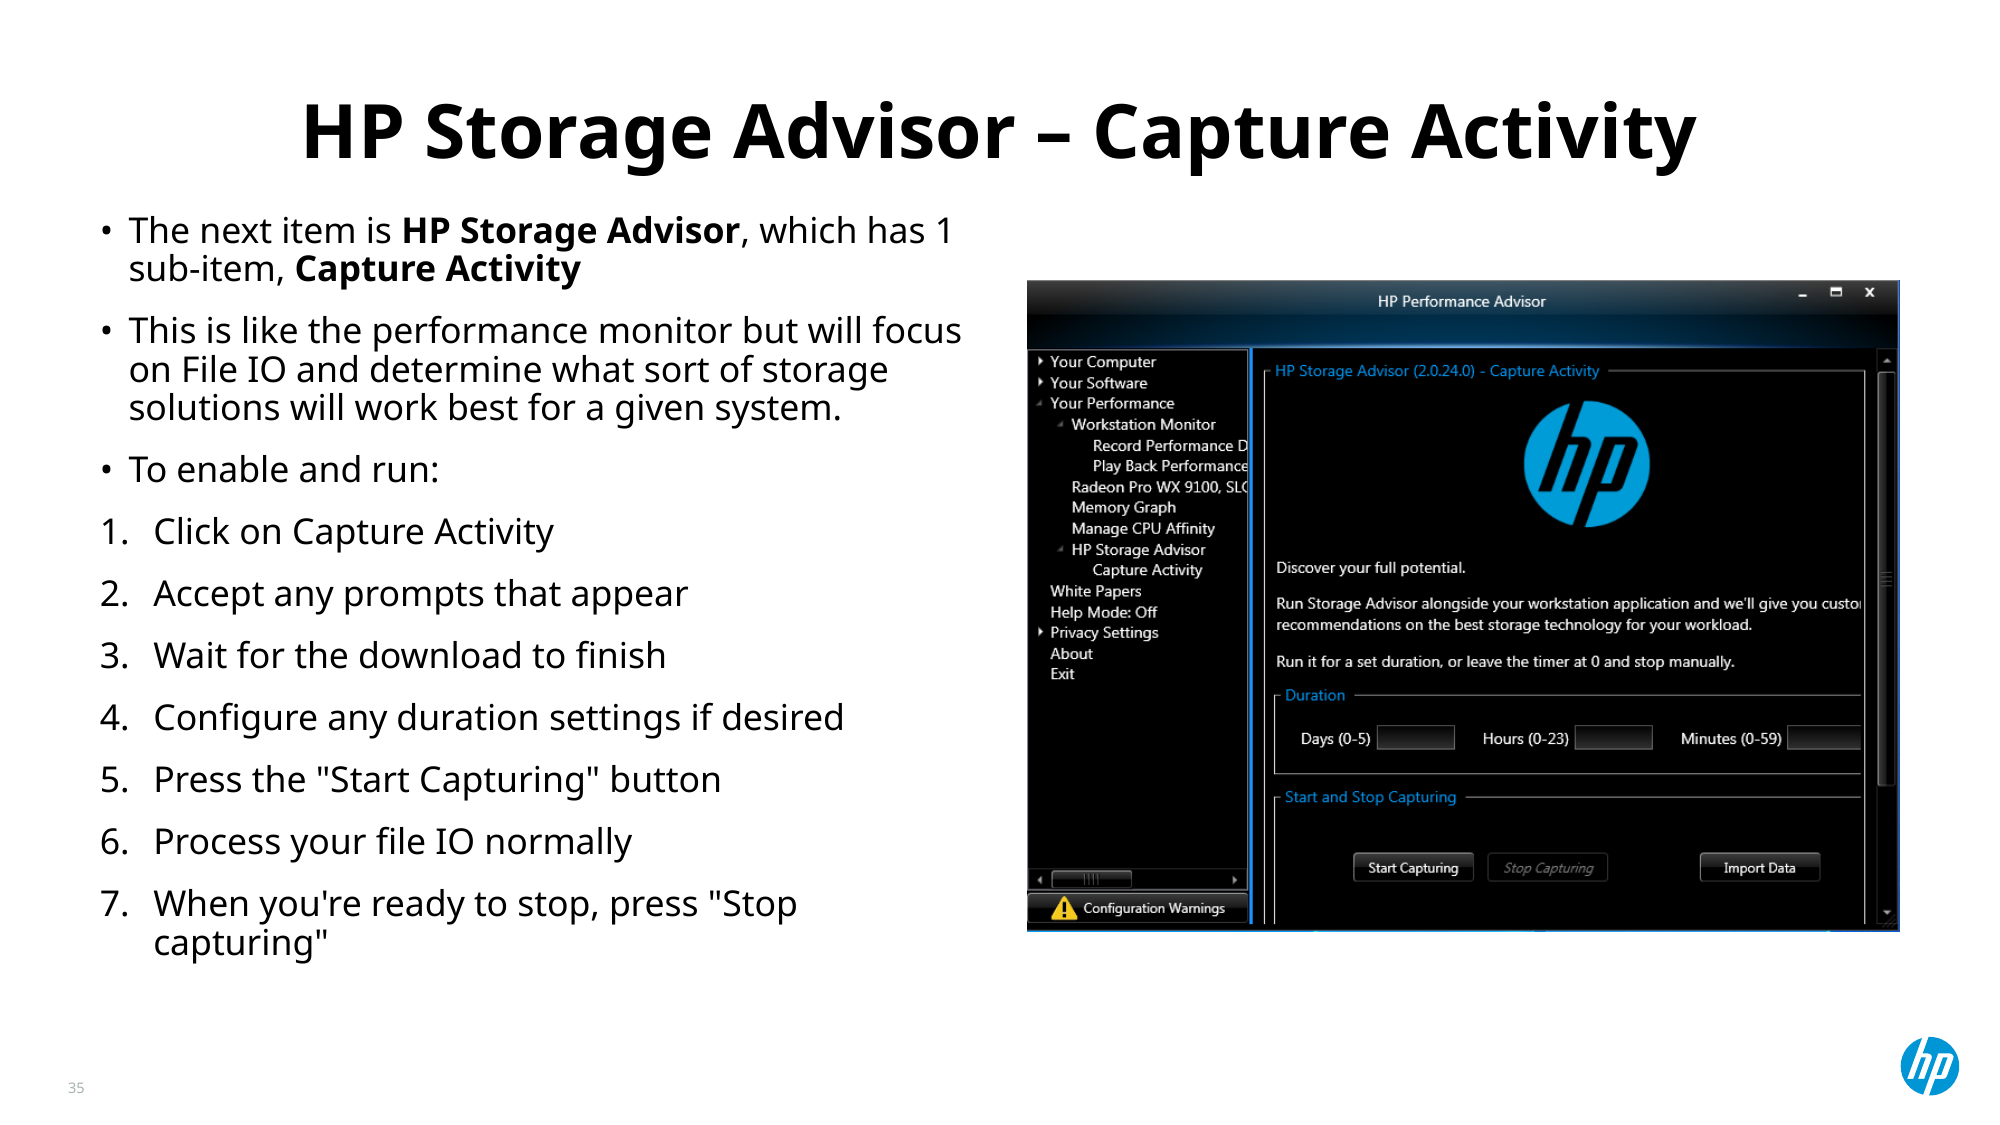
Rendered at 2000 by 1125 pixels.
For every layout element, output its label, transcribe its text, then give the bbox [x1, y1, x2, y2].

title HP Storage Advisor – Capture Activity [99, 50, 1900, 175]
slide_number 35 [34, 1062, 85, 1099]
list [1027, 280, 1901, 932]
list The next item is HP Storage Advisor, which has 1 sub-item, Capture Activity This is like the performance monitor but will focus on File IO and determine what sort of storage solutions will work best for a given system. To enable and run: Click on Capture Activity Accept any prompts that appear Wait for the download to finish Configure any duration settings if desired Press the "Start Capturing" button Process your file IO normally When you're ready to stop, press "Stop capturing" [99, 212, 972, 1000]
